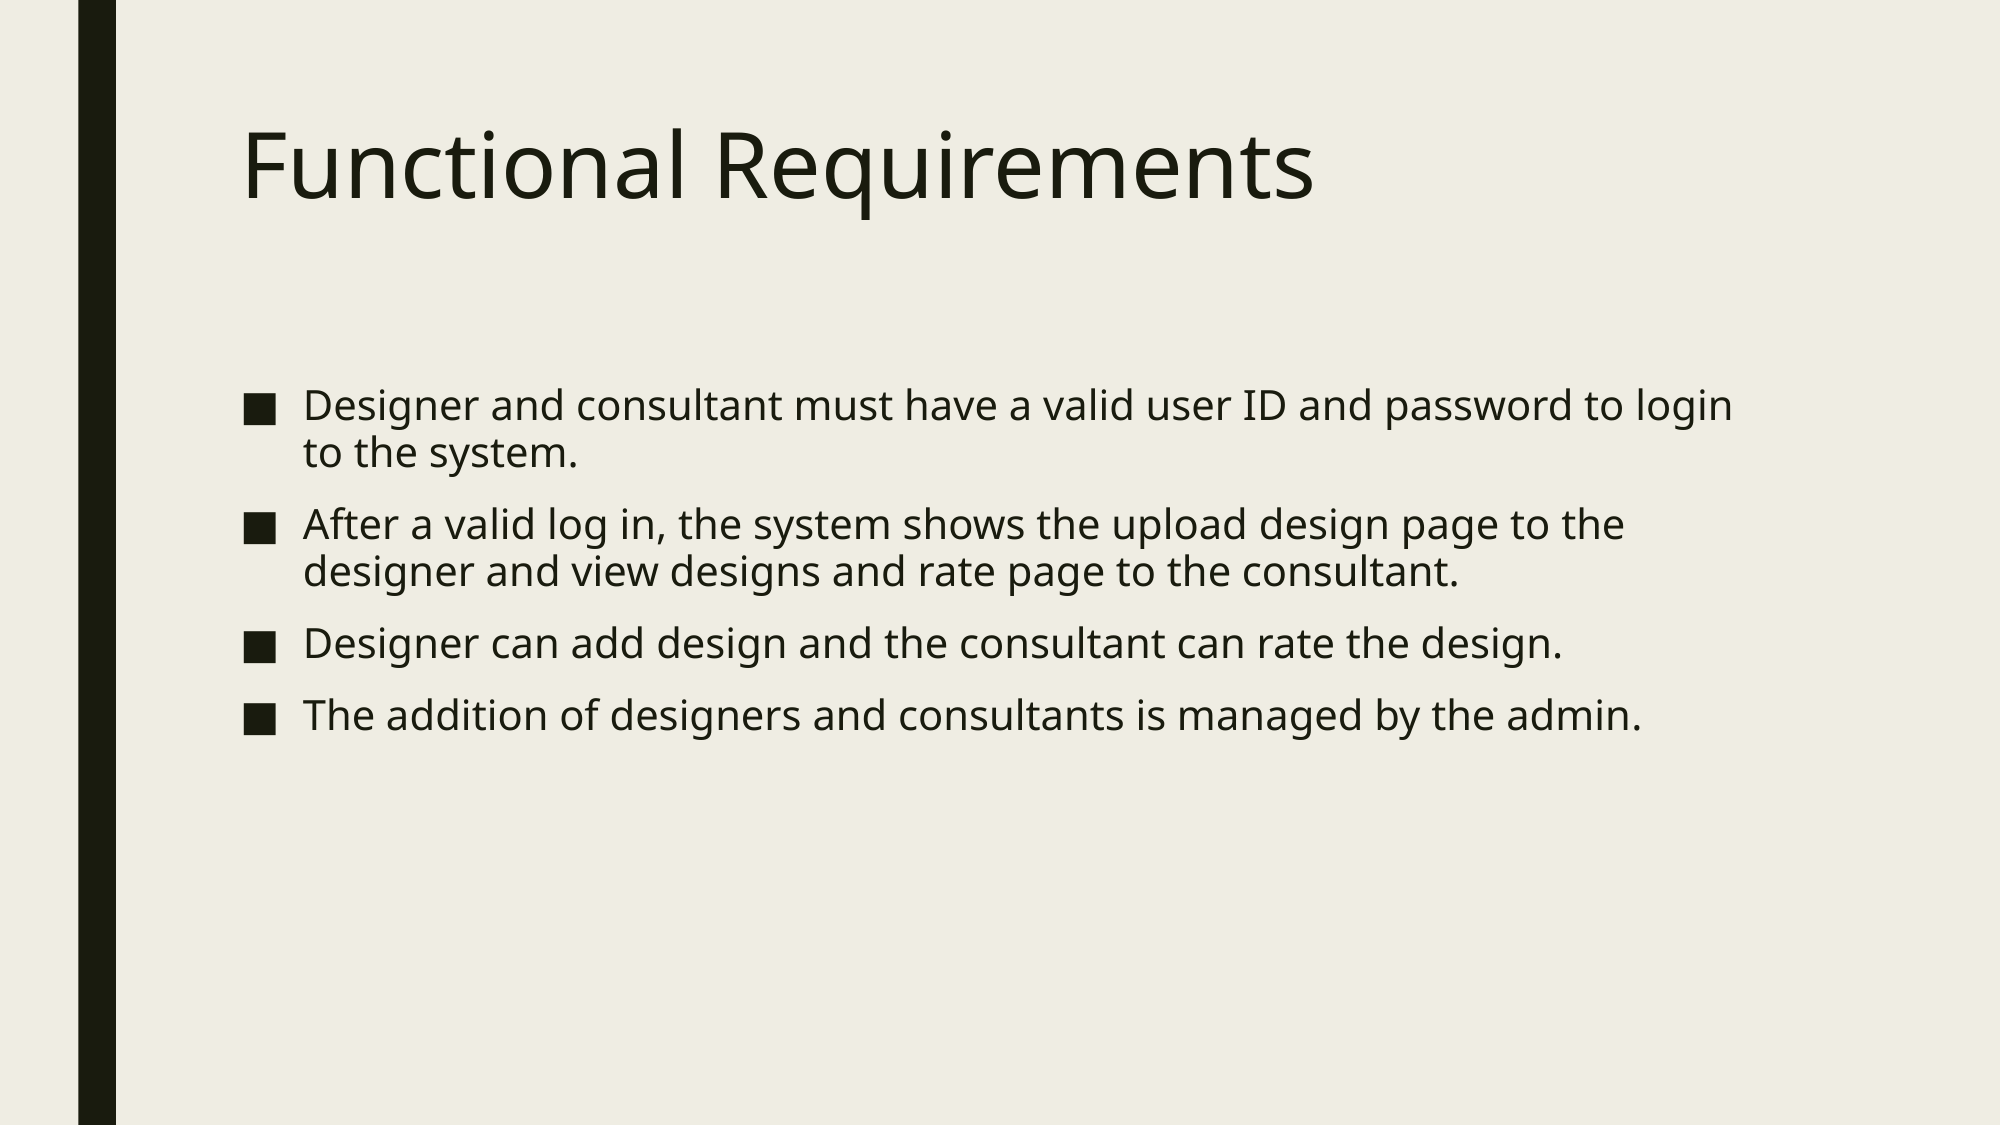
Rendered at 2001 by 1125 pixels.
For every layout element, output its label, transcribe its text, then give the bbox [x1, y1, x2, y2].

list Designer and consultant must have a valid user ID and password to login to the system. After a valid log in, the system shows the upload design page to the designer and view designs and rate page to the consultant. Designer can add design and the consultant can rate the design. The addition of designers and consultants is managed by the admin. [225, 375, 1800, 963]
title Functional Requirements [225, 112, 1800, 357]
